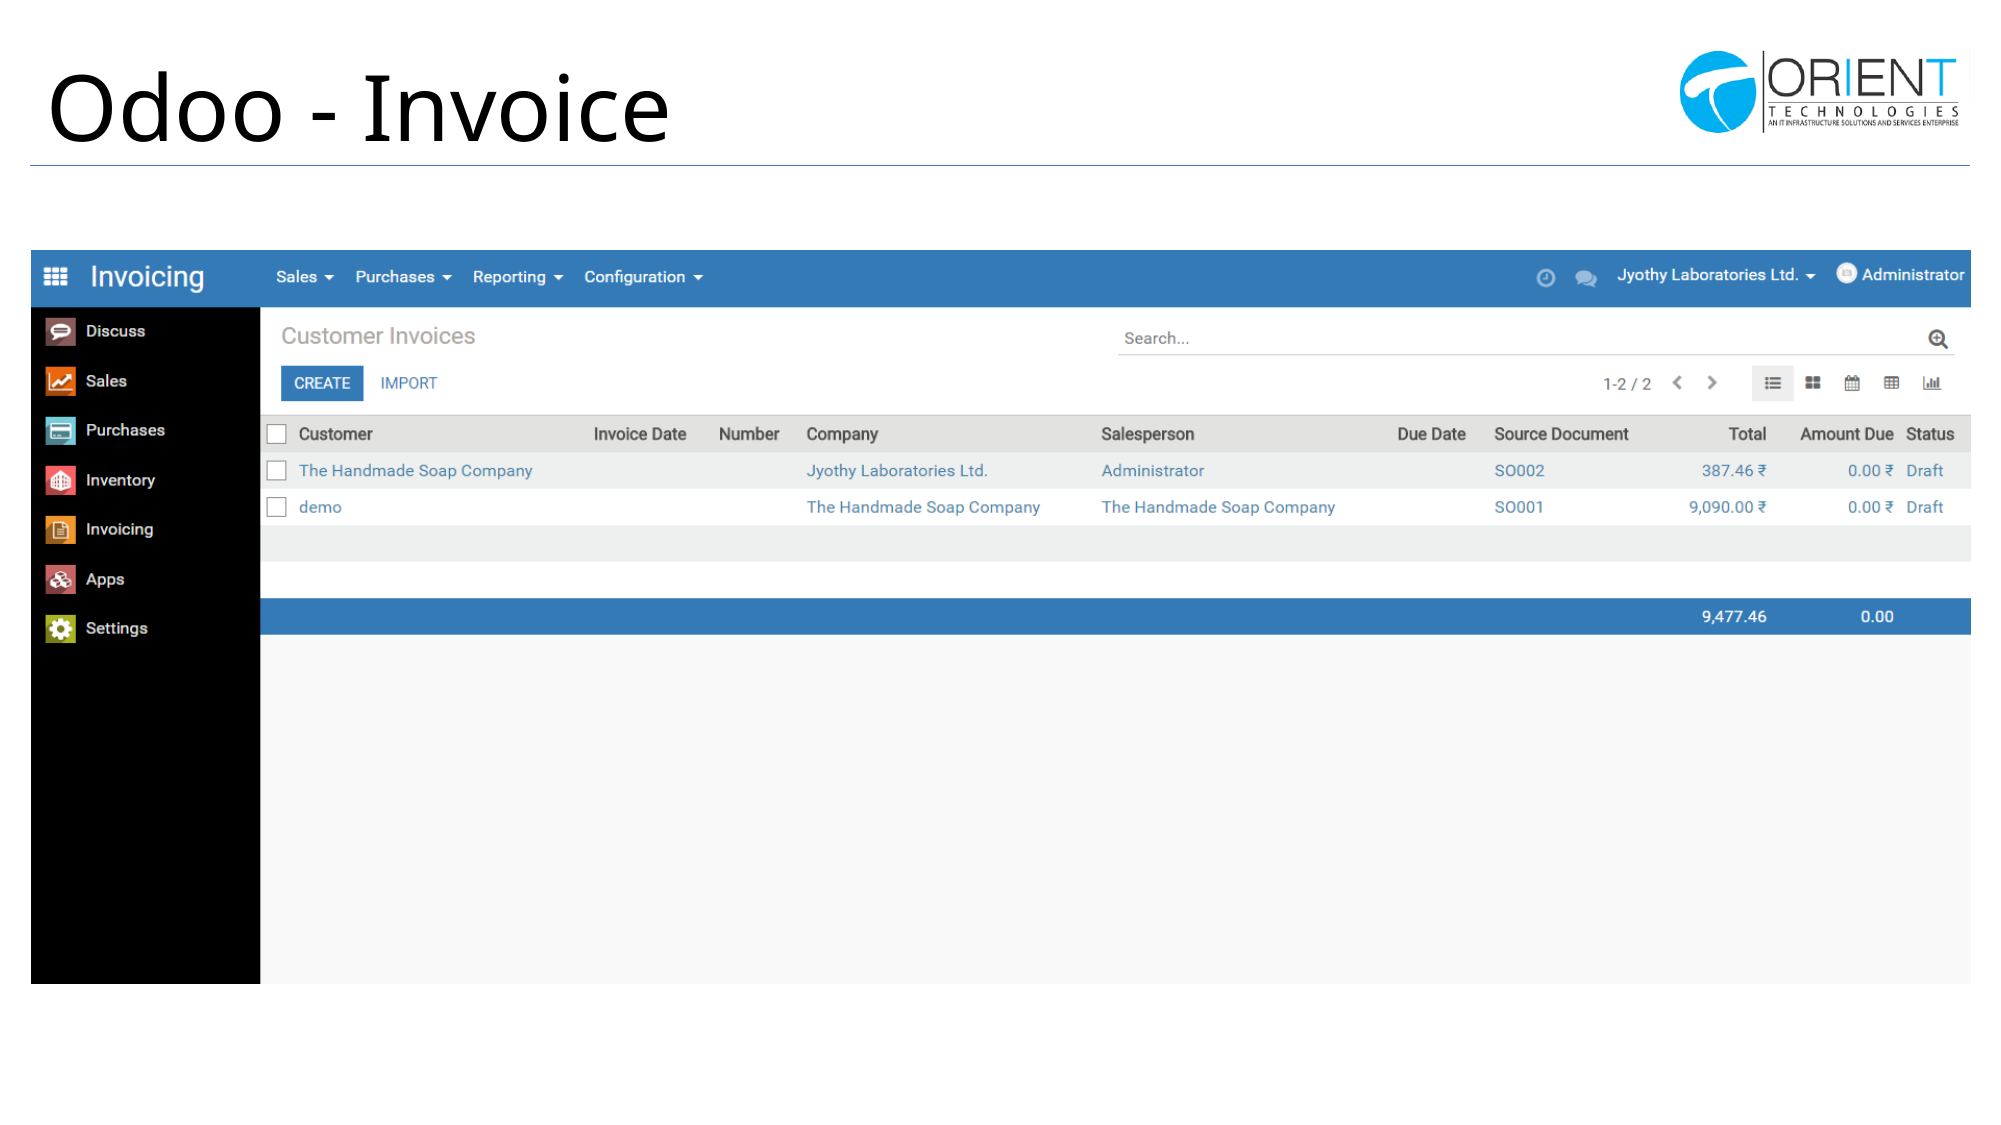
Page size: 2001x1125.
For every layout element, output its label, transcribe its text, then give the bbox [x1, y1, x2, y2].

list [31, 250, 1971, 984]
title Odoo - Invoice [31, 37, 1971, 187]
